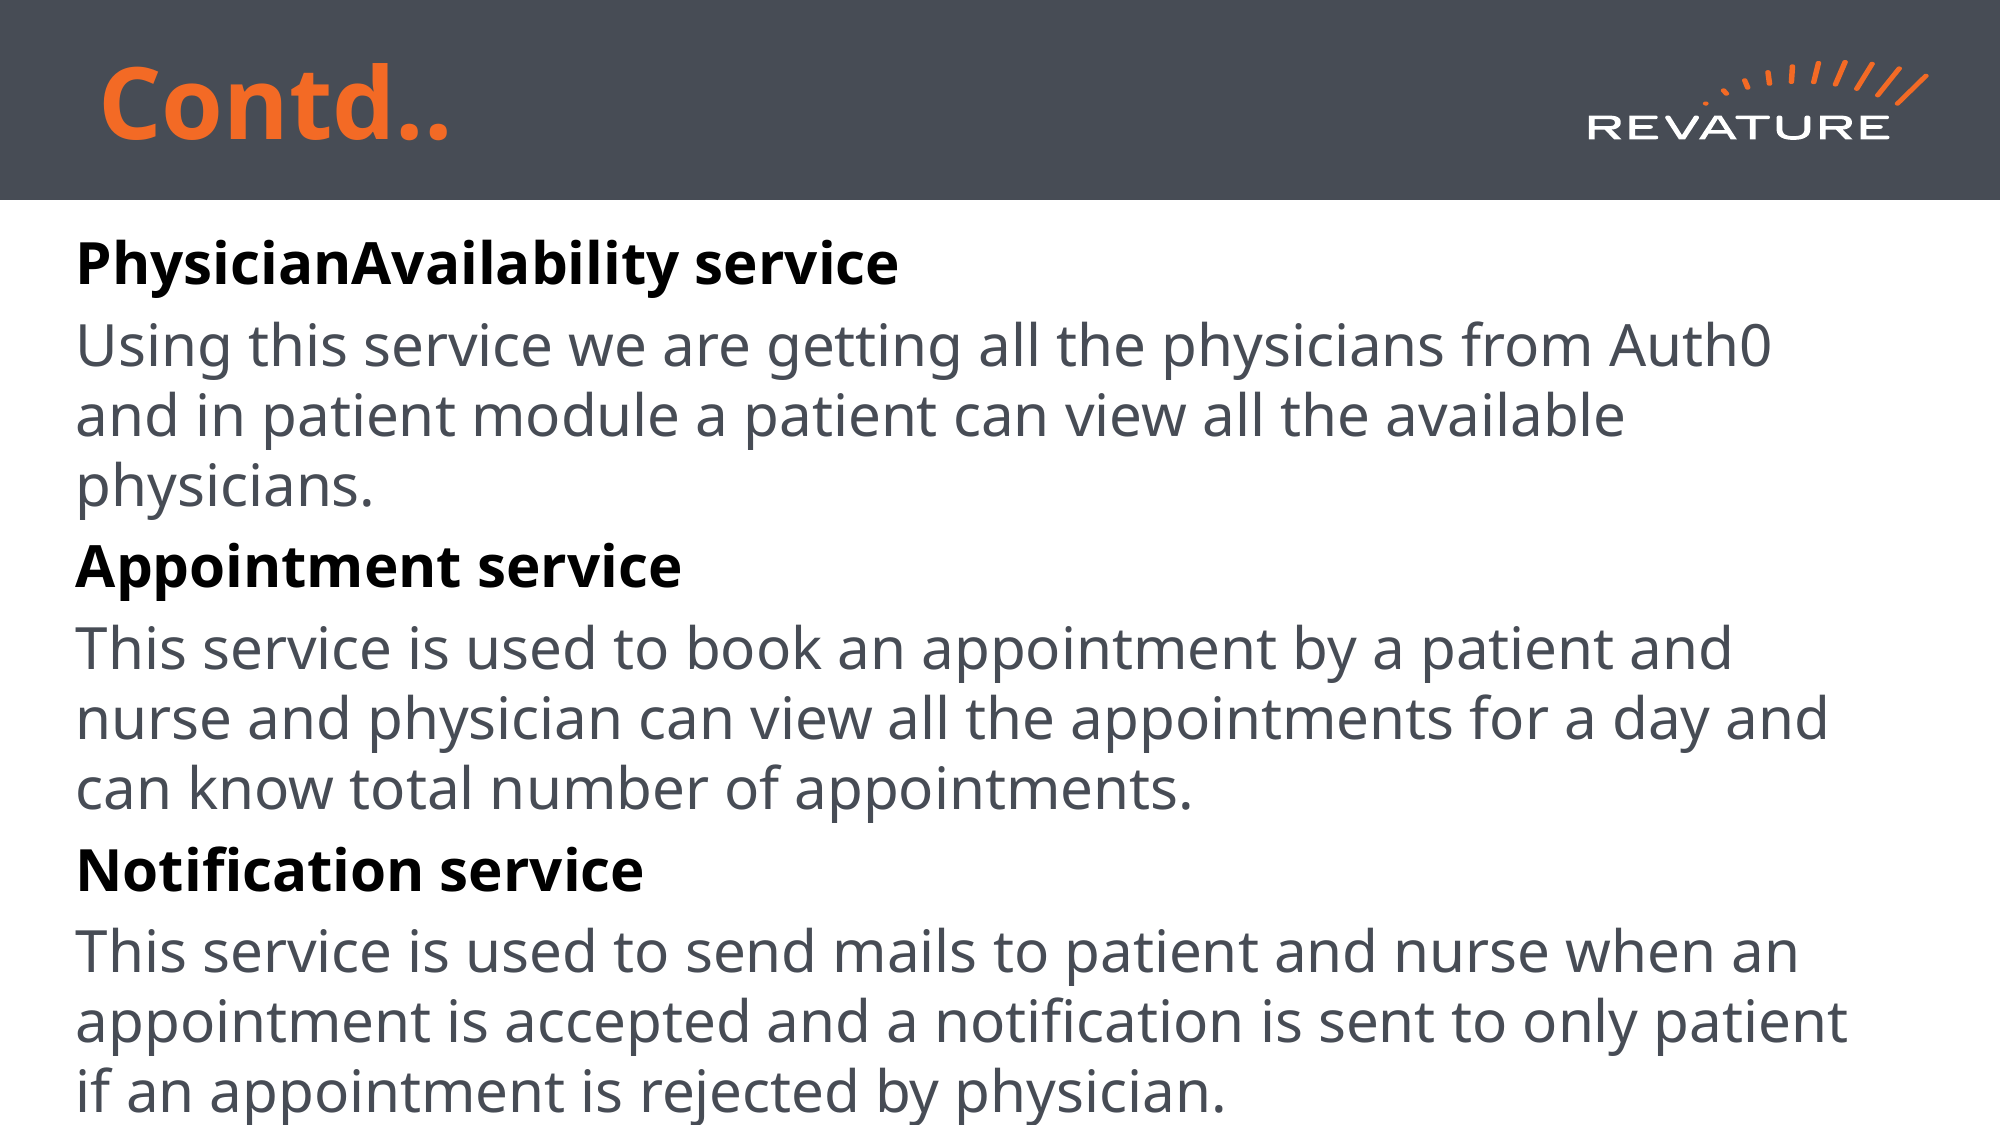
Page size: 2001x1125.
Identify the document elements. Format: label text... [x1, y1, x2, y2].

title Contd.. [83, 0, 1445, 200]
list PhysicianAvailability service Using this service we are getting all the physicians from Auth0 and in patient module a patient can view all the available physicians. Appointment service This service is used to book an appointment by a patient and nurse and physician can view all the appointments for a day and can know total number of appointments. Notification service This service is used to send mails to patient and nurse when an appointment is accepted and a notification is sent to only patient if an appointment is rejected by physician. [52, 211, 1887, 1014]
